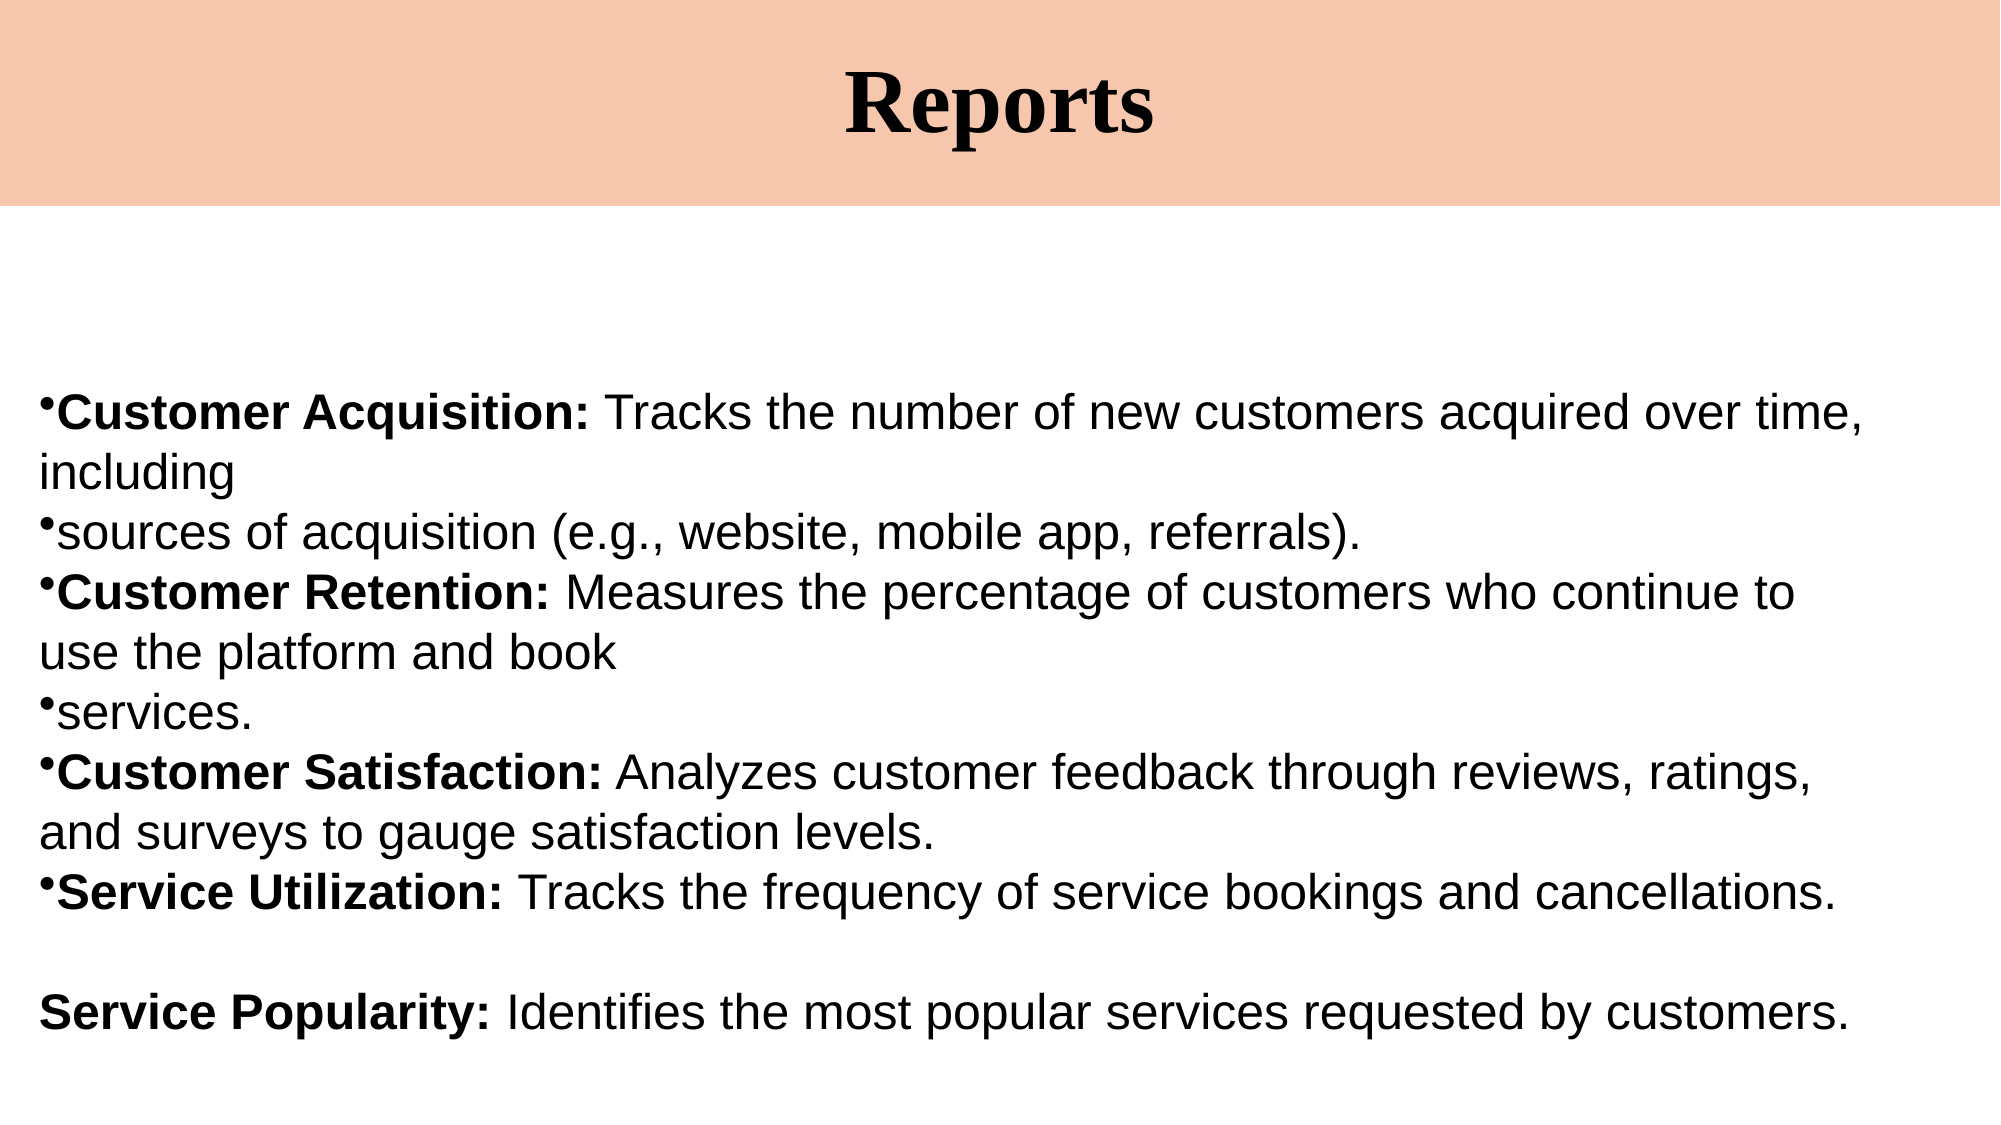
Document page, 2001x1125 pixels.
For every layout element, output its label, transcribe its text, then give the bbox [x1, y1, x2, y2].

list Customer Acquisition: Tracks the number of new customers acquired over time, including sources of acquisition (e.g., website, mobile app, referrals). Customer Retention: Measures the percentage of customers who continue to use the platform and book services. Customer Satisfaction: Analyzes customer feedback through reviews, ratings, and surveys to gauge satisfaction levels. Service Utilization: Tracks the frequency of service bookings and cancellations. Service Popularity: Identifies the most popular services requested by customers. [23, 327, 1892, 1093]
title Reports [0, 0, 2000, 206]
